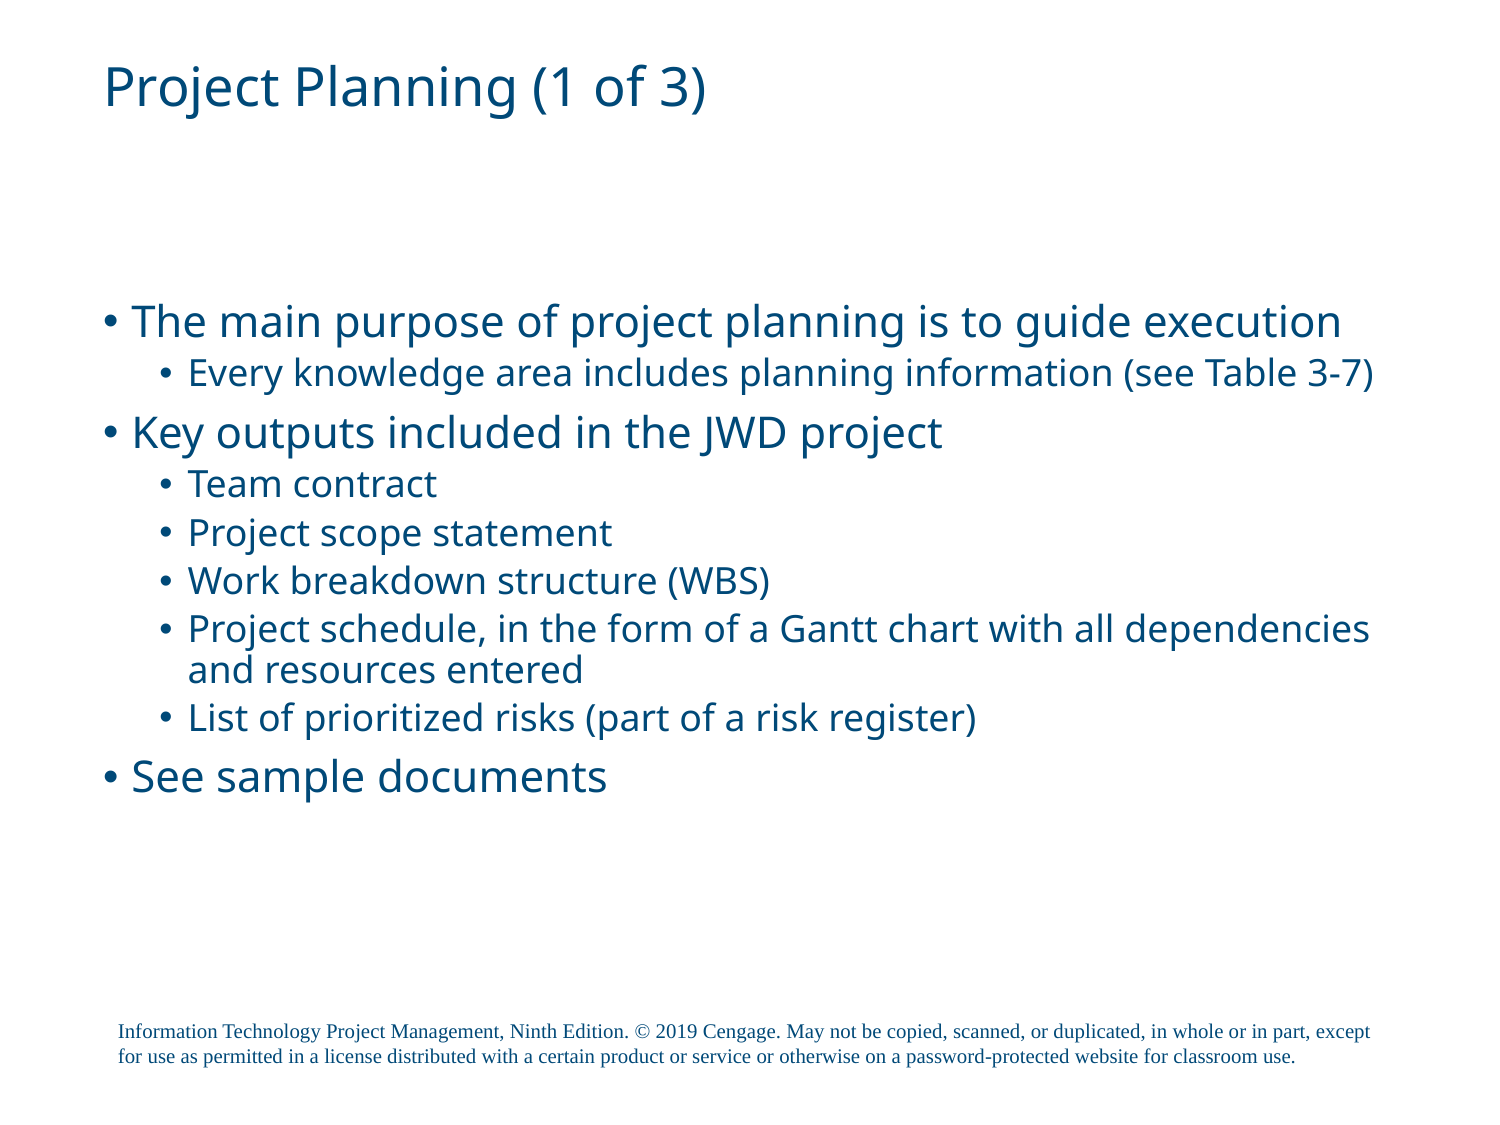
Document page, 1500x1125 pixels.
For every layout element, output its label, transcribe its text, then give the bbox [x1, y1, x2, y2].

title Project Planning (1 of 3) [103, 59, 1397, 278]
footer Information Technology Project Management, Ninth Edition. © 2019 Cengage. May not be copied, scanned, or duplicated, in whole or in part, except for use as permitted in a license distributed with a certain product or service or otherwise on a password-protected website for classroom use. [103, 1009, 1397, 1070]
list The main purpose of project planning is to guide execution Every knowledge area includes planning information (see Table 3-7) Key outputs included in the JWD project Team contract Project scope statement Work breakdown structure (WBS) Project schedule, in the form of a Gantt chart with all dependencies and resources entered List of prioritized risks (part of a risk register) See sample documents [103, 299, 1397, 1009]
